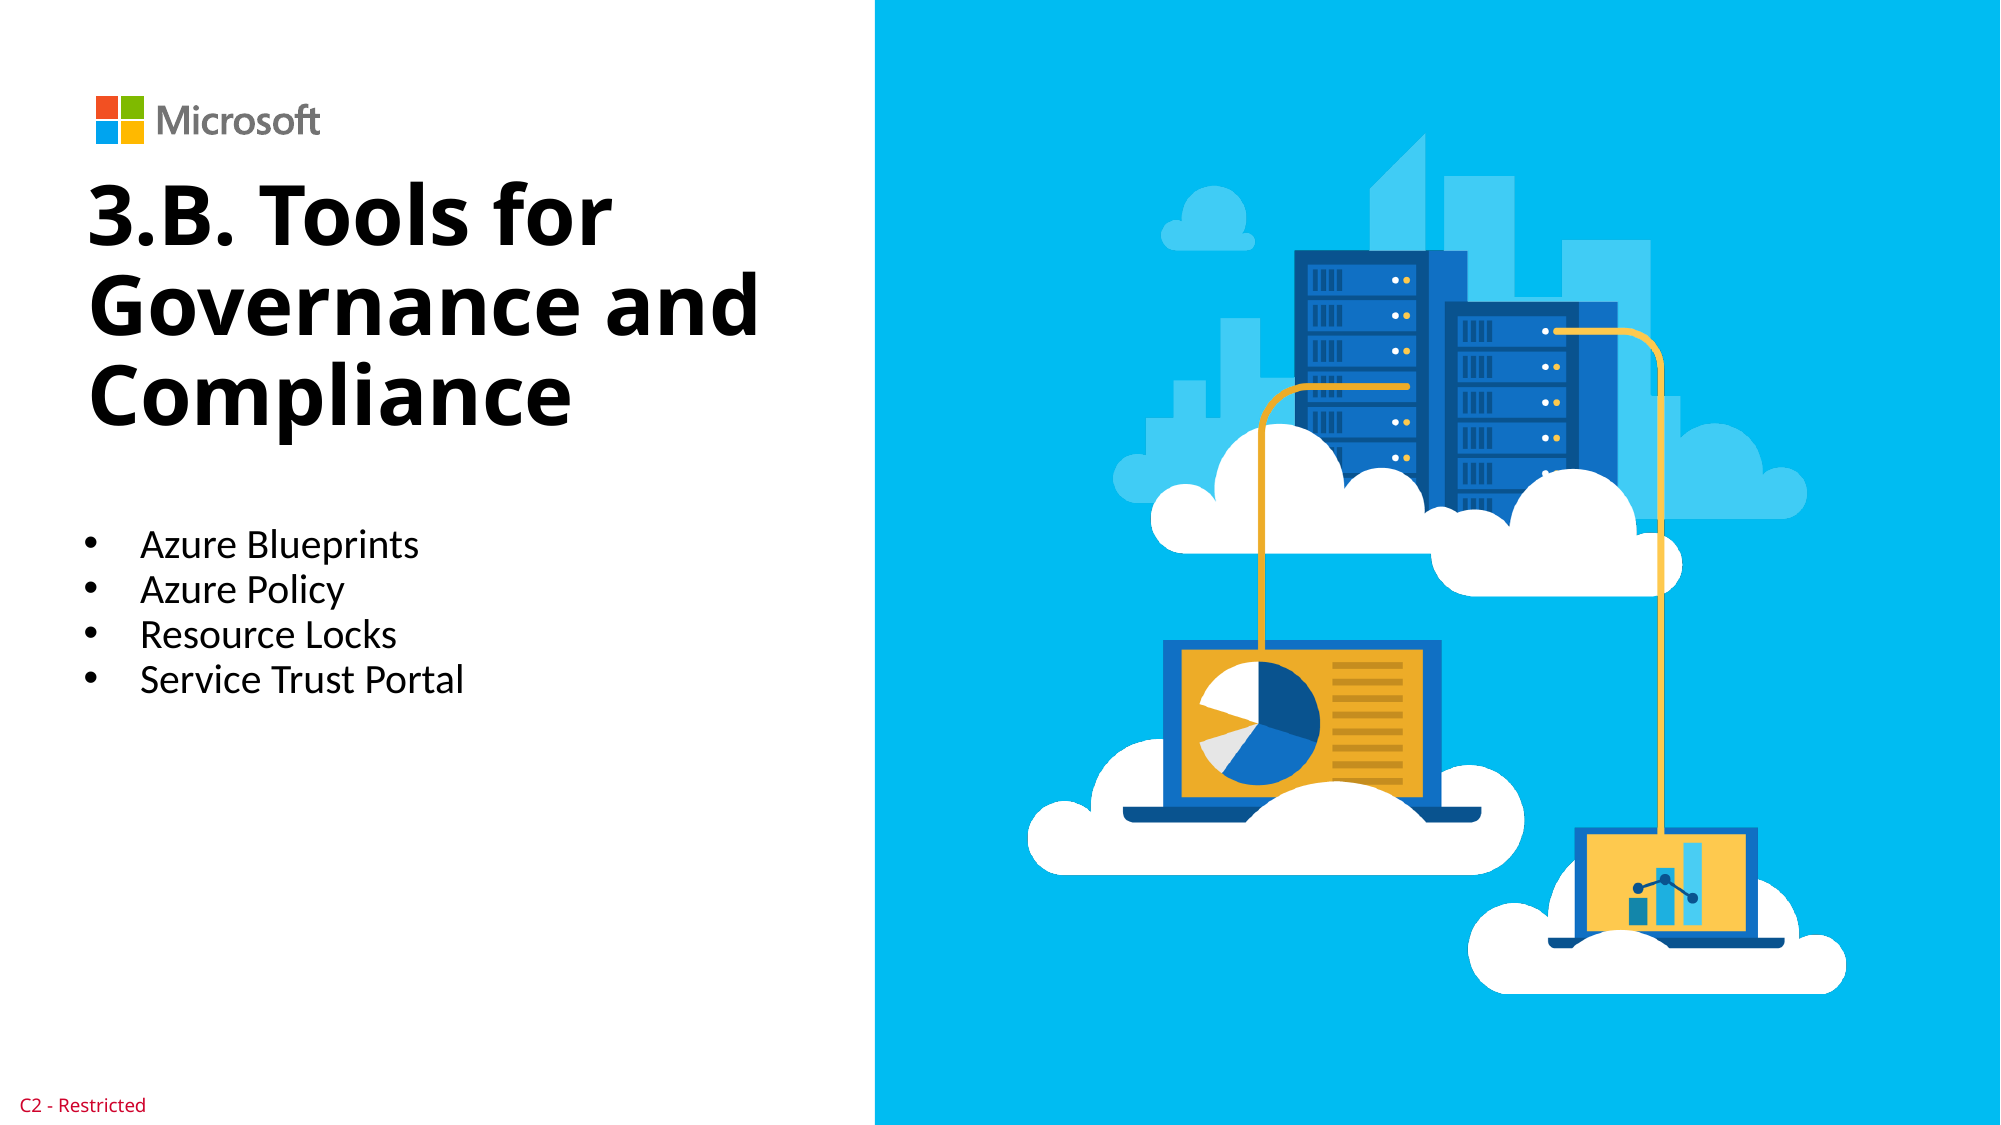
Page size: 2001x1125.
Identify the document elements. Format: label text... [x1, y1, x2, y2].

title 3.B. Tools for Governance and Compliance [72, 162, 863, 451]
picture [1162, 187, 1254, 250]
picture [1028, 136, 1846, 993]
list Azure Blueprints Azure Policy Resource Locks Service Trust Portal [83, 522, 892, 704]
